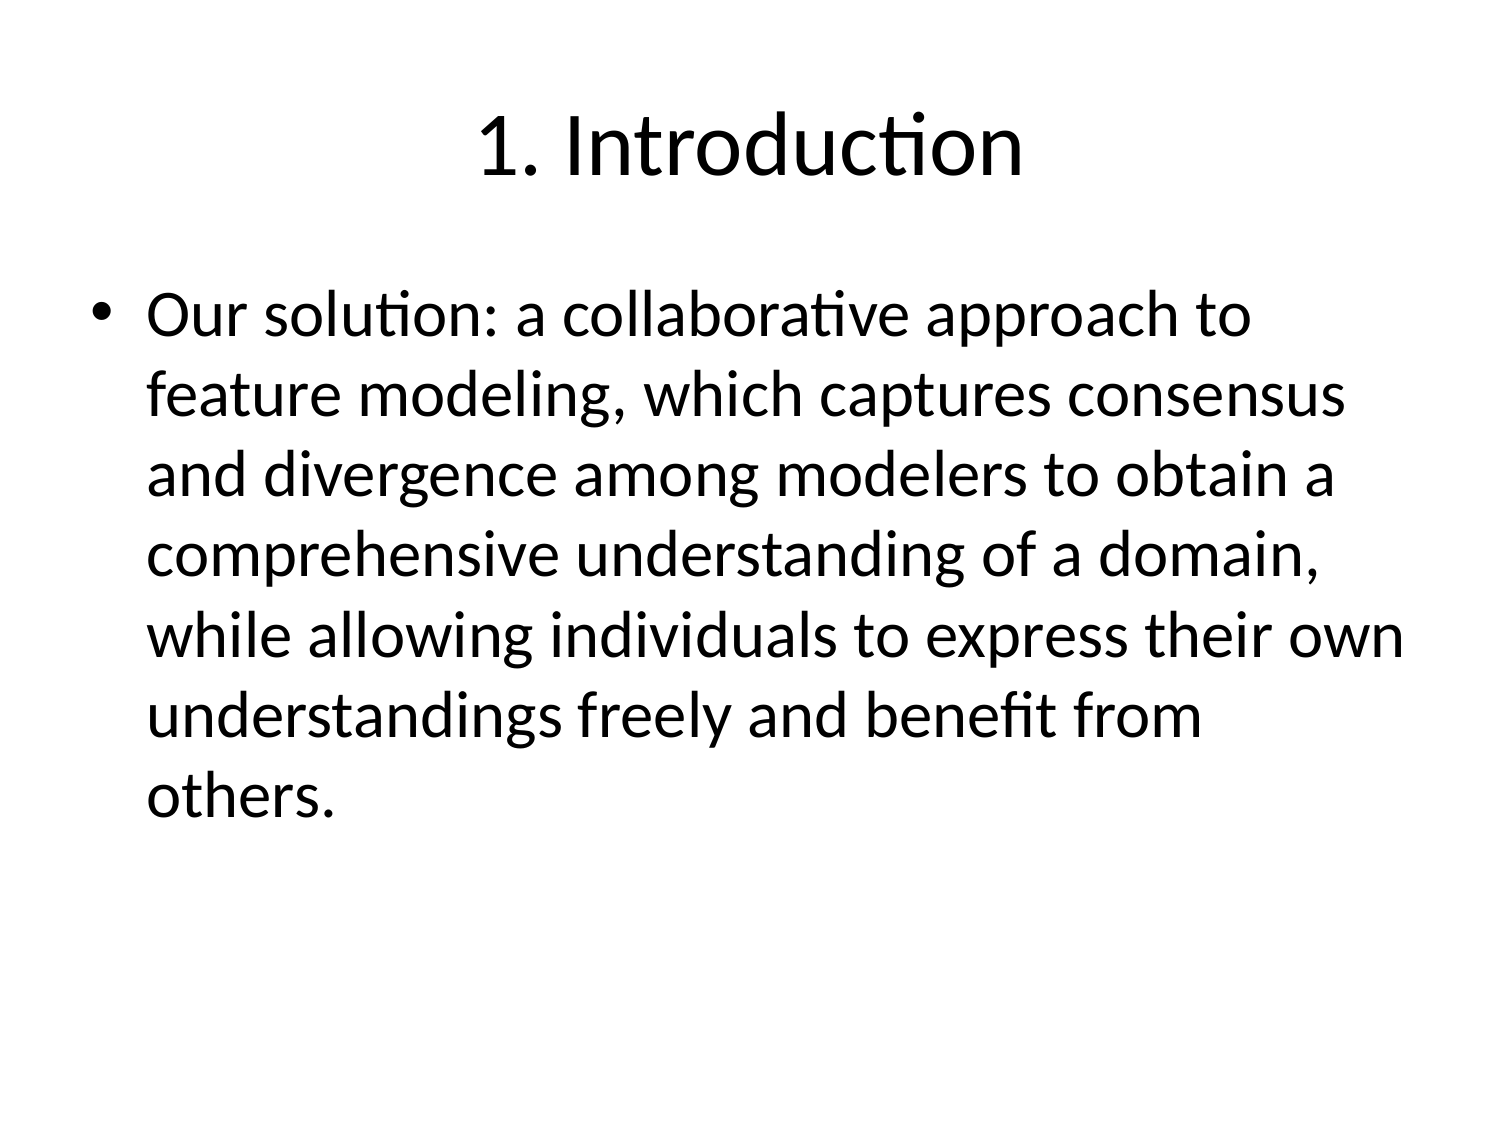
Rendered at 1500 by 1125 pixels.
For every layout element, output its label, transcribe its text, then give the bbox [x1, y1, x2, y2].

title 1. Introduction [75, 45, 1425, 233]
list Our solution: a collaborative approach to feature modeling, which captures consensus and divergence among modelers to obtain a comprehensive understanding of a domain, while allowing individuals to express their own understandings freely and benefit from others. [75, 262, 1425, 1005]
